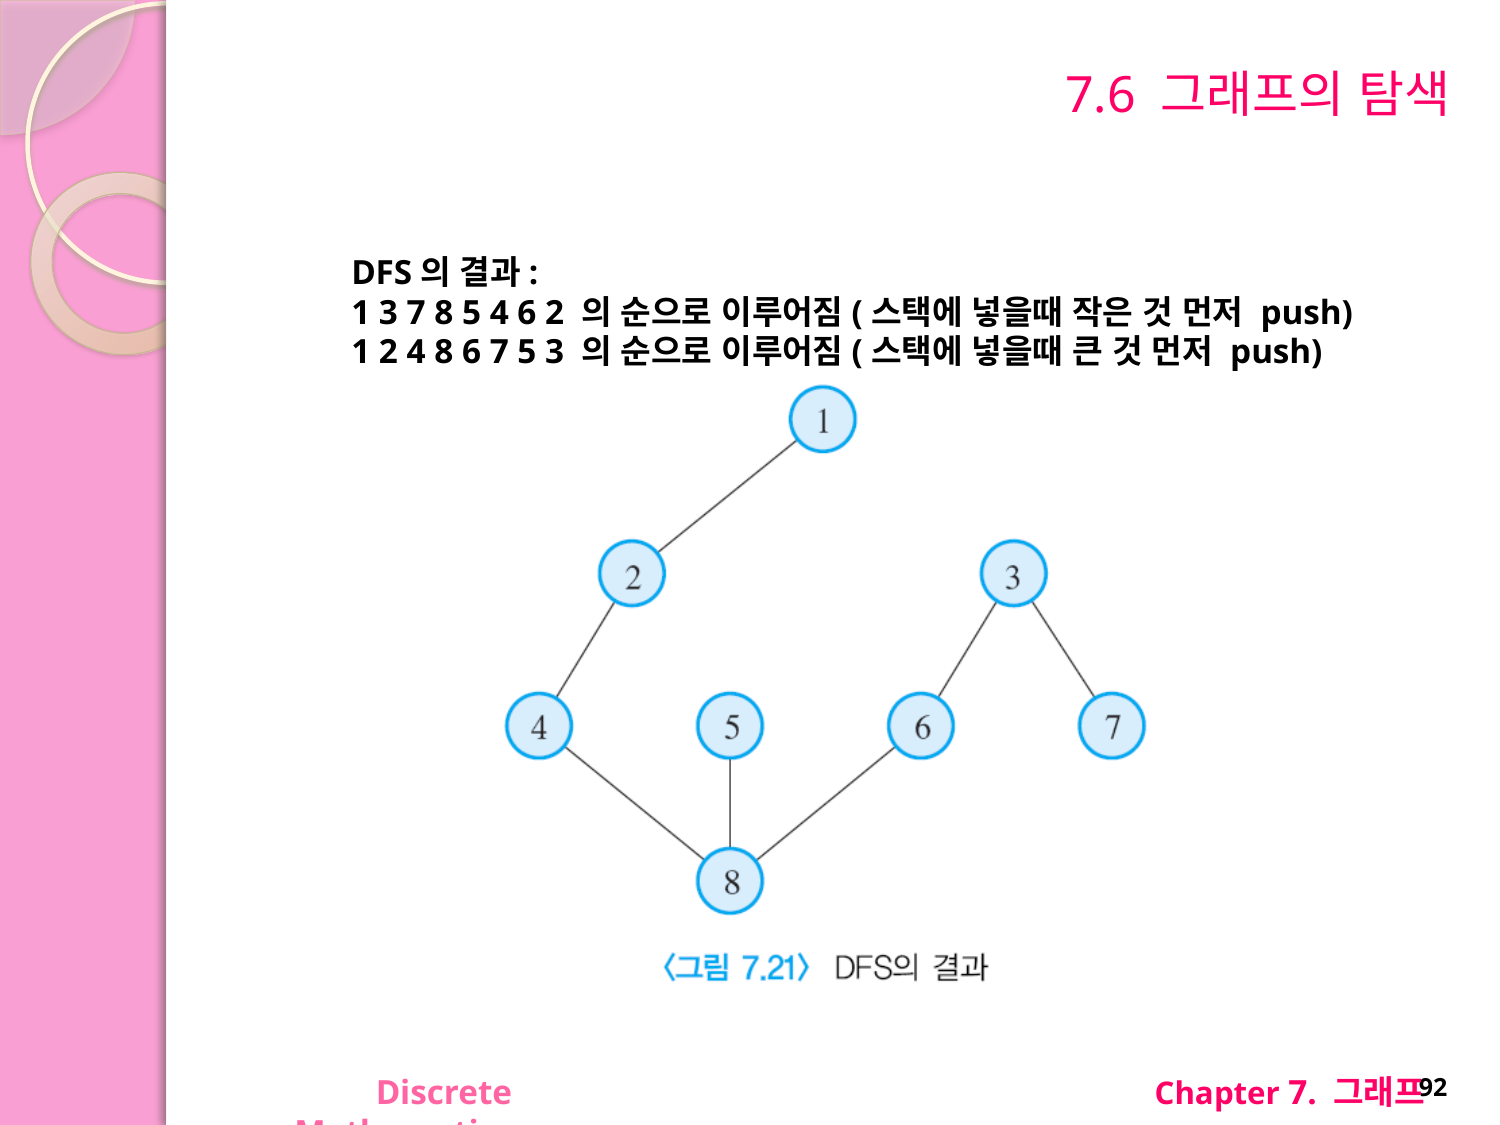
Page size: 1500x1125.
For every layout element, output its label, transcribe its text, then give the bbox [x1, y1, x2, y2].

text_box Discrete Mathematics [172, 1063, 528, 1125]
text_box DFS의 결과: 1 3 7 8 5 4 6 2 의 순으로 이루어짐(스택에 넣을때 작은 것 먼저 push) 1 2 4 8 6 7 5 3 의 순으로 이루어짐(스택에 넣을때 큰 것 먼저 push) [336, 243, 1471, 378]
text_box Chapter 7. 그래프 [1139, 1063, 1500, 1119]
title 7.6 그래프의 탐색 [235, 45, 1466, 141]
picture [387, 340, 1261, 1024]
